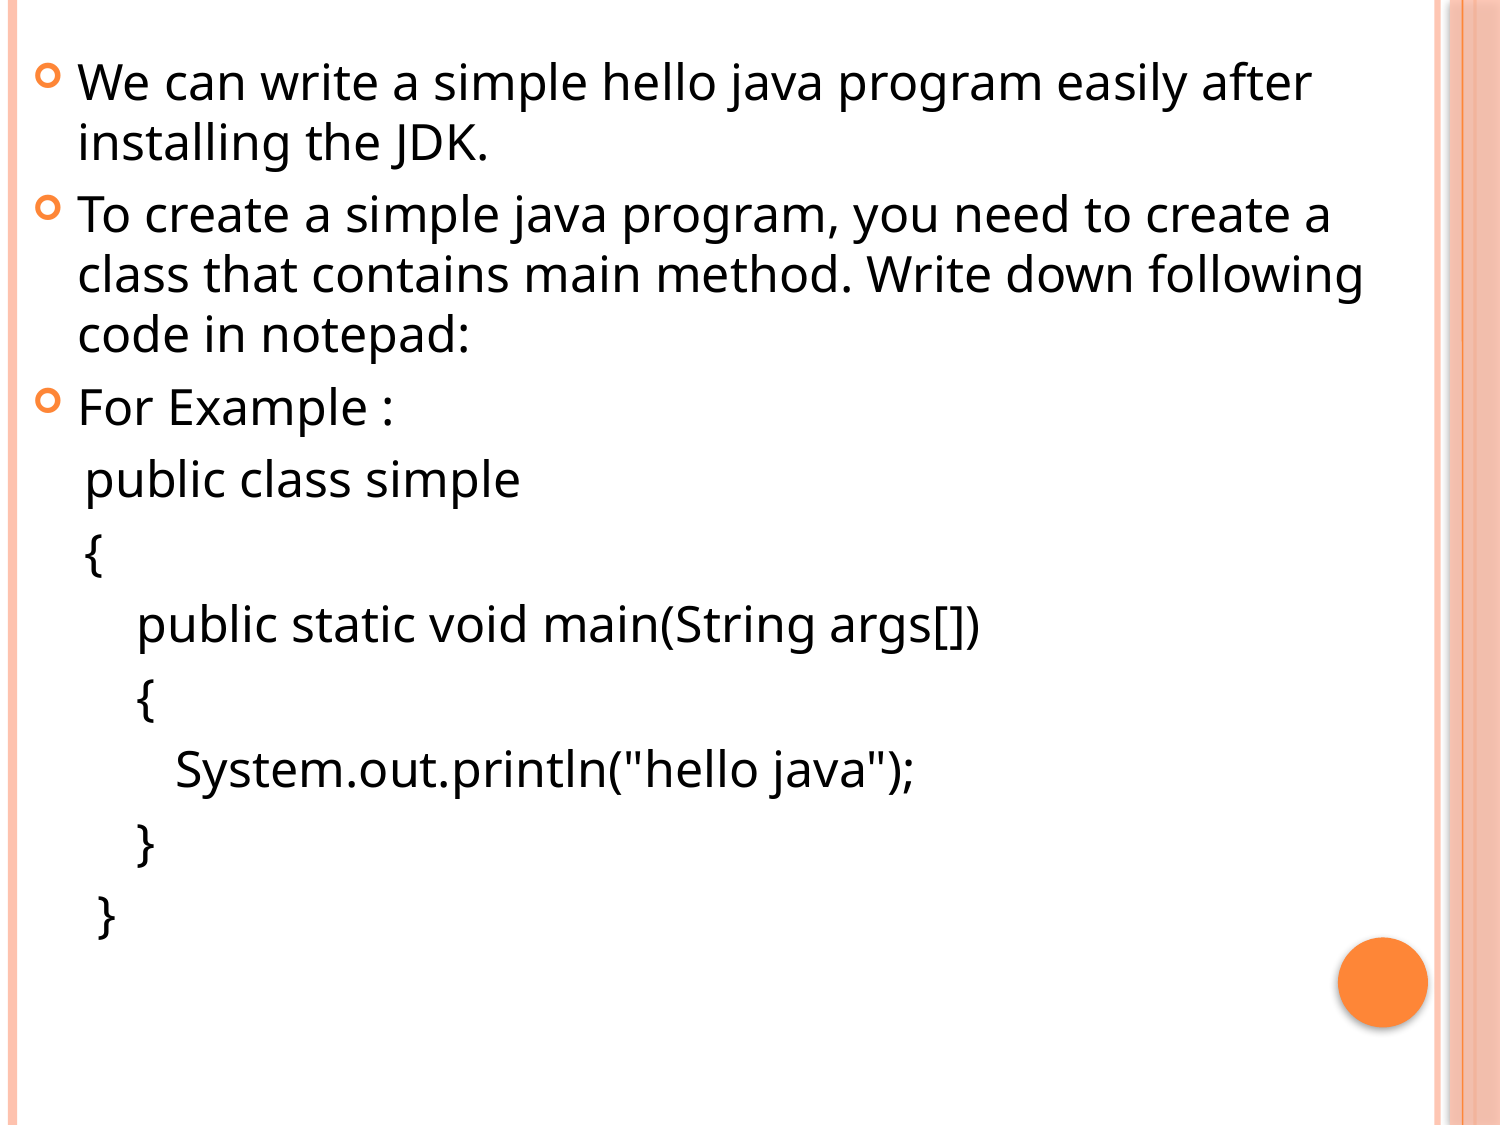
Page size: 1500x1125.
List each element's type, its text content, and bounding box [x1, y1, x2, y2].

list We can write a simple hello java program easily after installing the JDK. To create a simple java program, you need to create a class that contains main method. Write down following code in notepad: For Example : public class simple { public static void main(String args[]) { System.out.println("hello java"); } } [17, 42, 1400, 1062]
